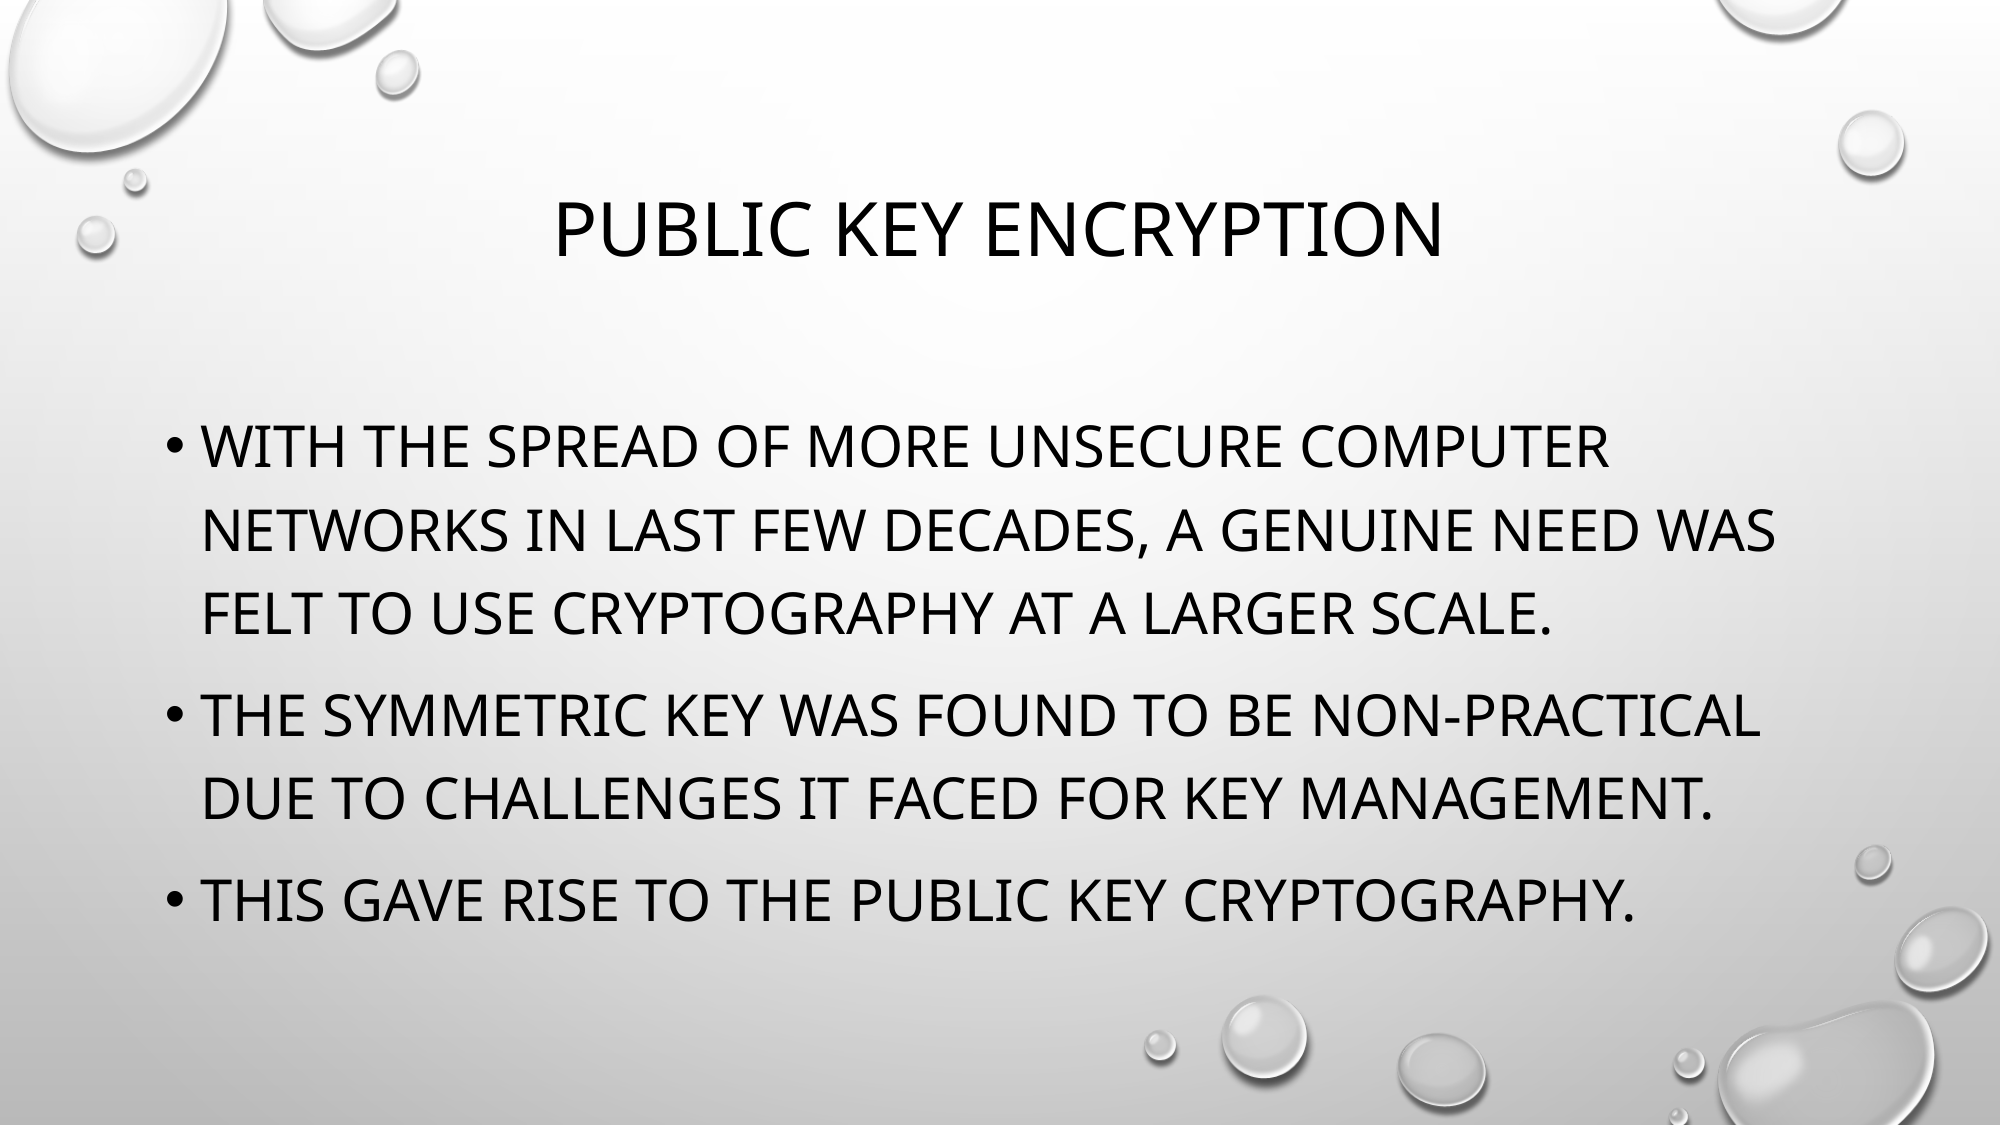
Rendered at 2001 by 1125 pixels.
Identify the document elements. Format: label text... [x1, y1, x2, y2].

title Public Key Encryption [149, 101, 1851, 364]
list With the spread of more unsecure computer networks in last few decades, a genuine need was felt to use cryptography at a larger scale. The symmetric key was found to be non-practical due to challenges it faced for key management. This gave rise to the public key cryptography. [149, 388, 1850, 950]
picture [0, 0, 2000, 1125]
